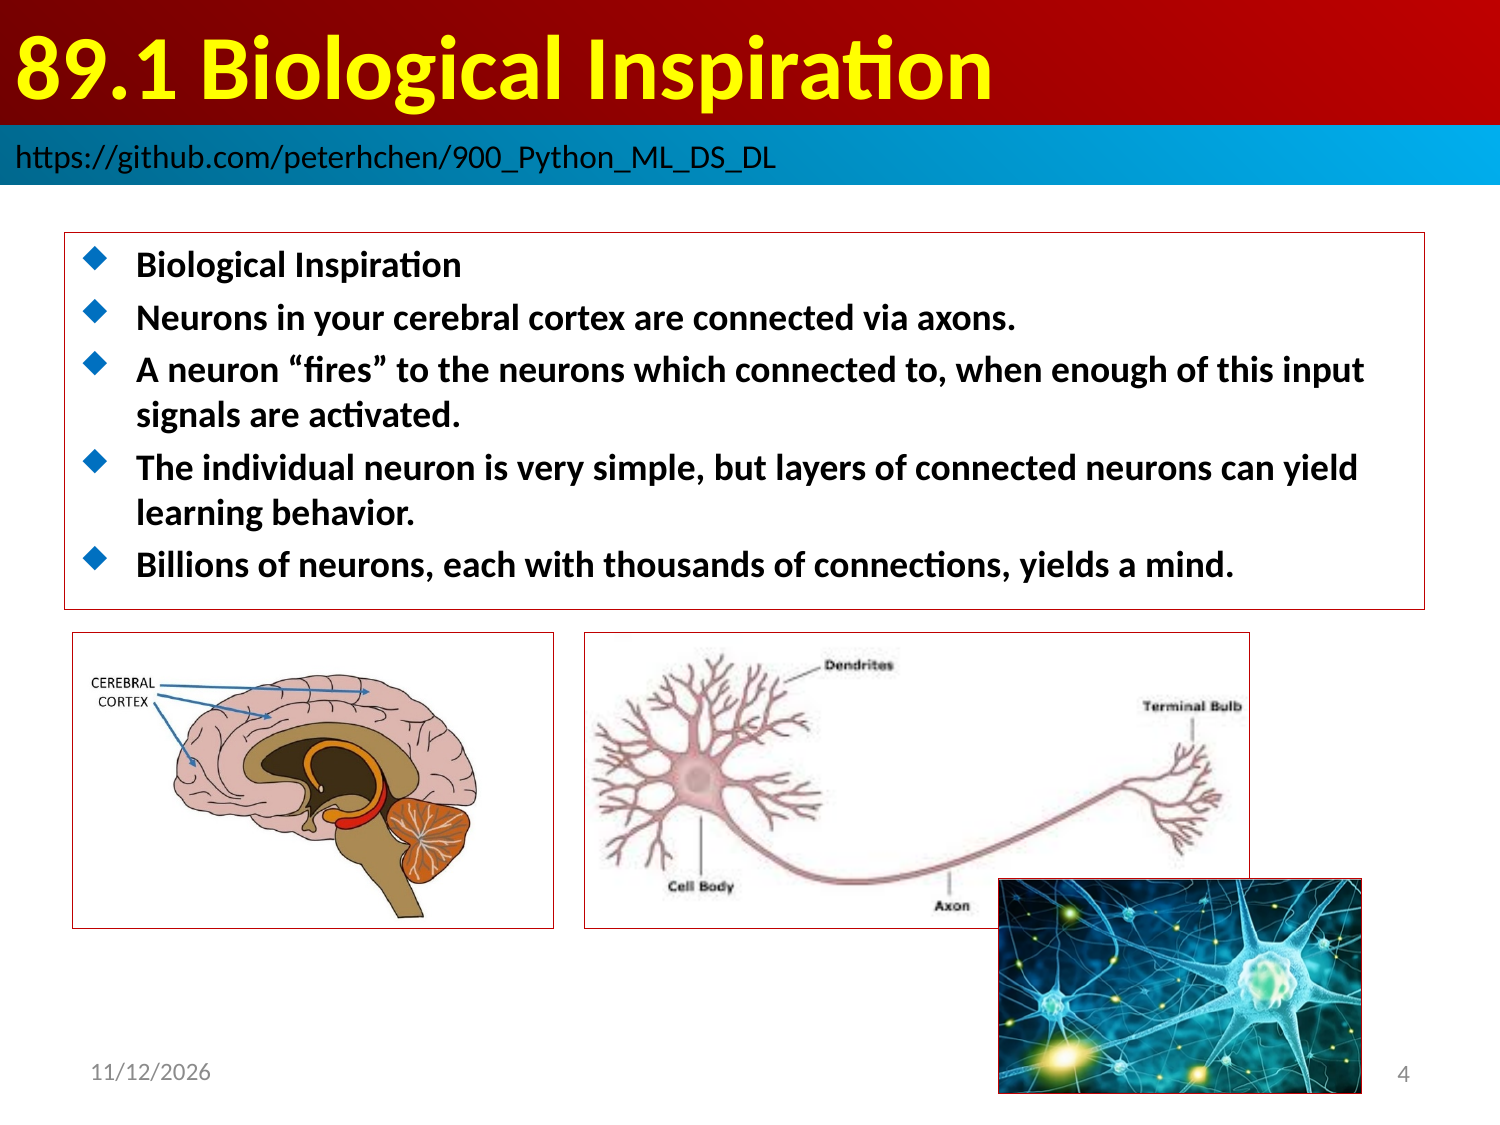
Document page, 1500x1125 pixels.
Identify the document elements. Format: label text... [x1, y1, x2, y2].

title 89.1 Biological Inspiration [0, 0, 1500, 125]
picture [71, 632, 555, 929]
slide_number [75, 1040, 425, 1101]
subtitle Biological Inspiration Neurons in your cerebral cortex are connected via axons. A neuron “fires” to the neurons which connected to, when enough of this input signals are activated. The individual neuron is very simple, but layers of connected neurons can yield learning behavior. Billions of neurons, each with thousands of connections, yields a mind. [64, 232, 1425, 610]
picture [584, 632, 1362, 1094]
slide_number 4 [1074, 1042, 1425, 1103]
text_box https://github.com/peterhchen/900_Python_ML_DS_DL [0, 125, 1500, 185]
